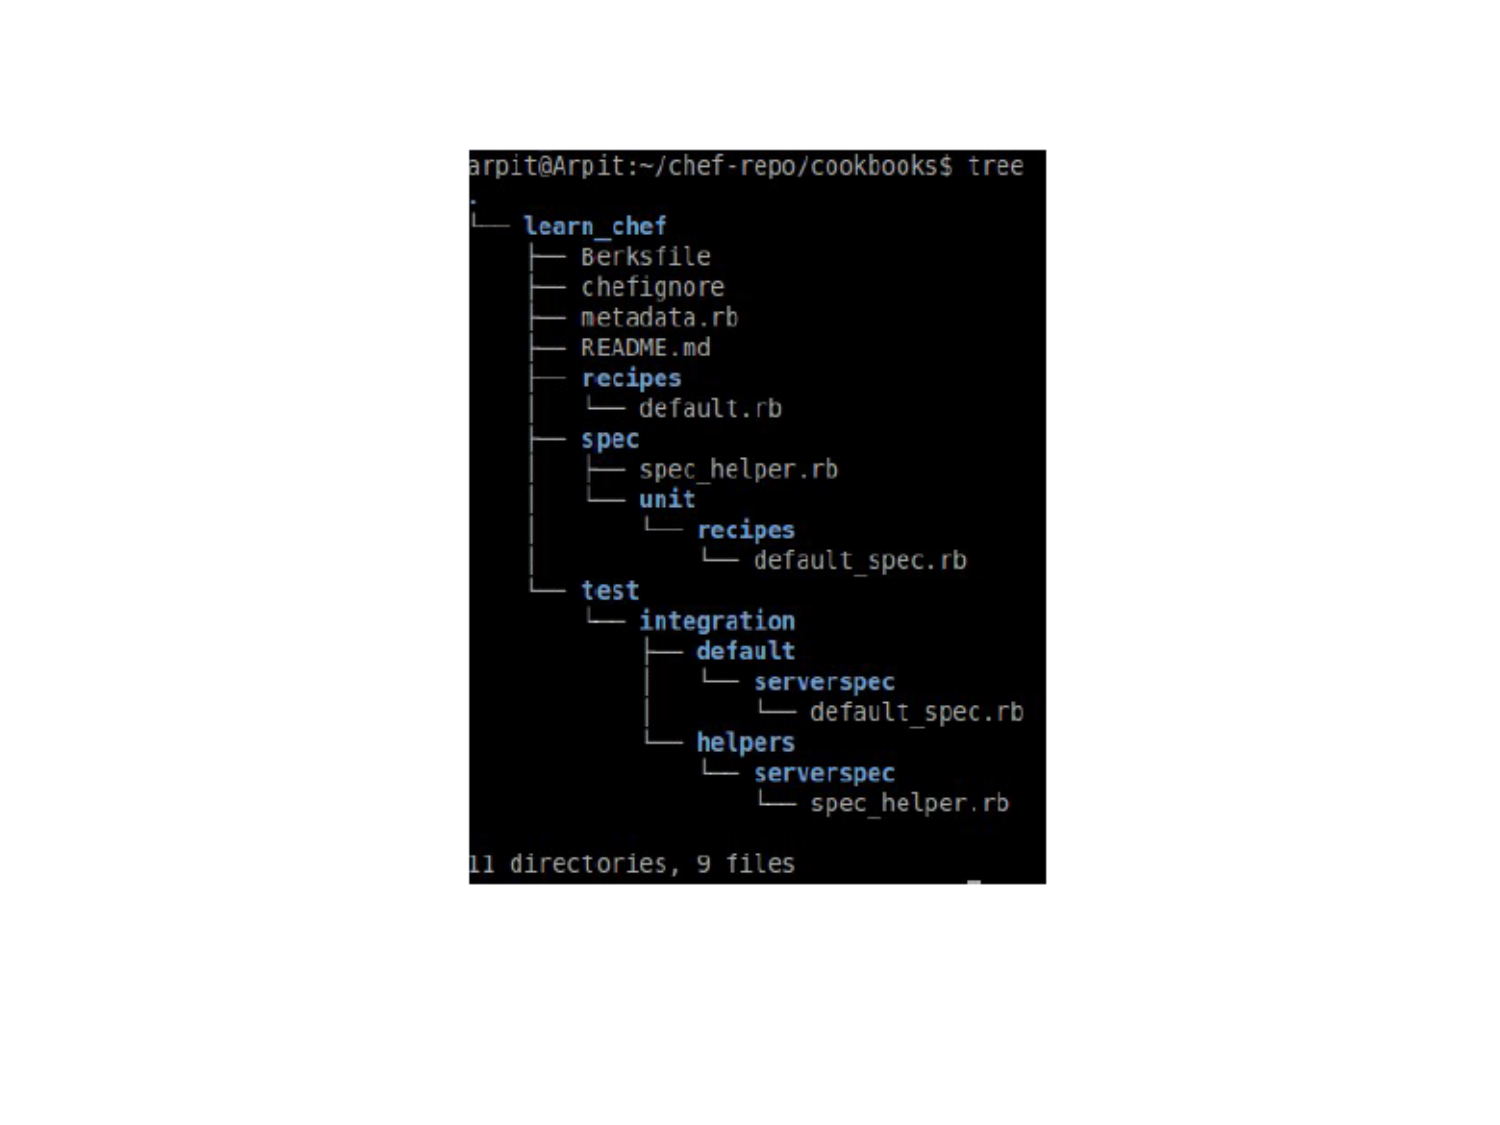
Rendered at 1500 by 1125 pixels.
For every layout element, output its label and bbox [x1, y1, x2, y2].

picture [437, 137, 1062, 901]
